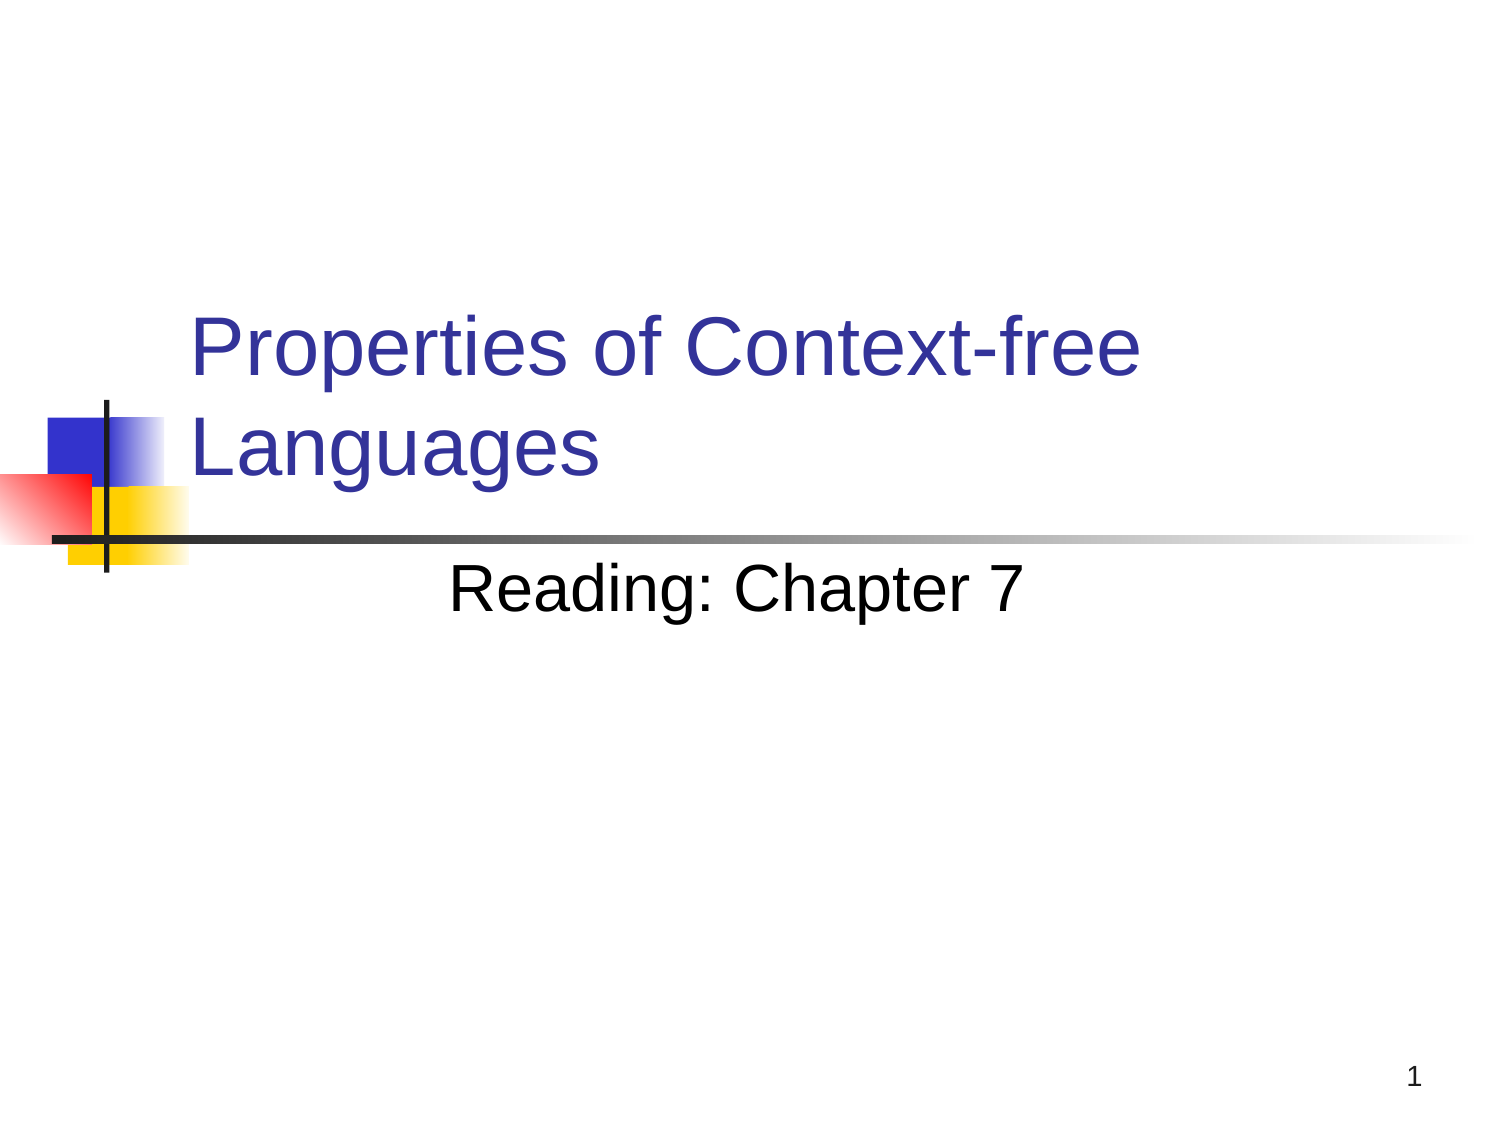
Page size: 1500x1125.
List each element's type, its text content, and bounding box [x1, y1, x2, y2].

slide_number 1 [1124, 1024, 1438, 1101]
title Properties of Context-free Languages [174, 312, 1451, 501]
subtitle Reading: Chapter 7 [212, 537, 1263, 826]
